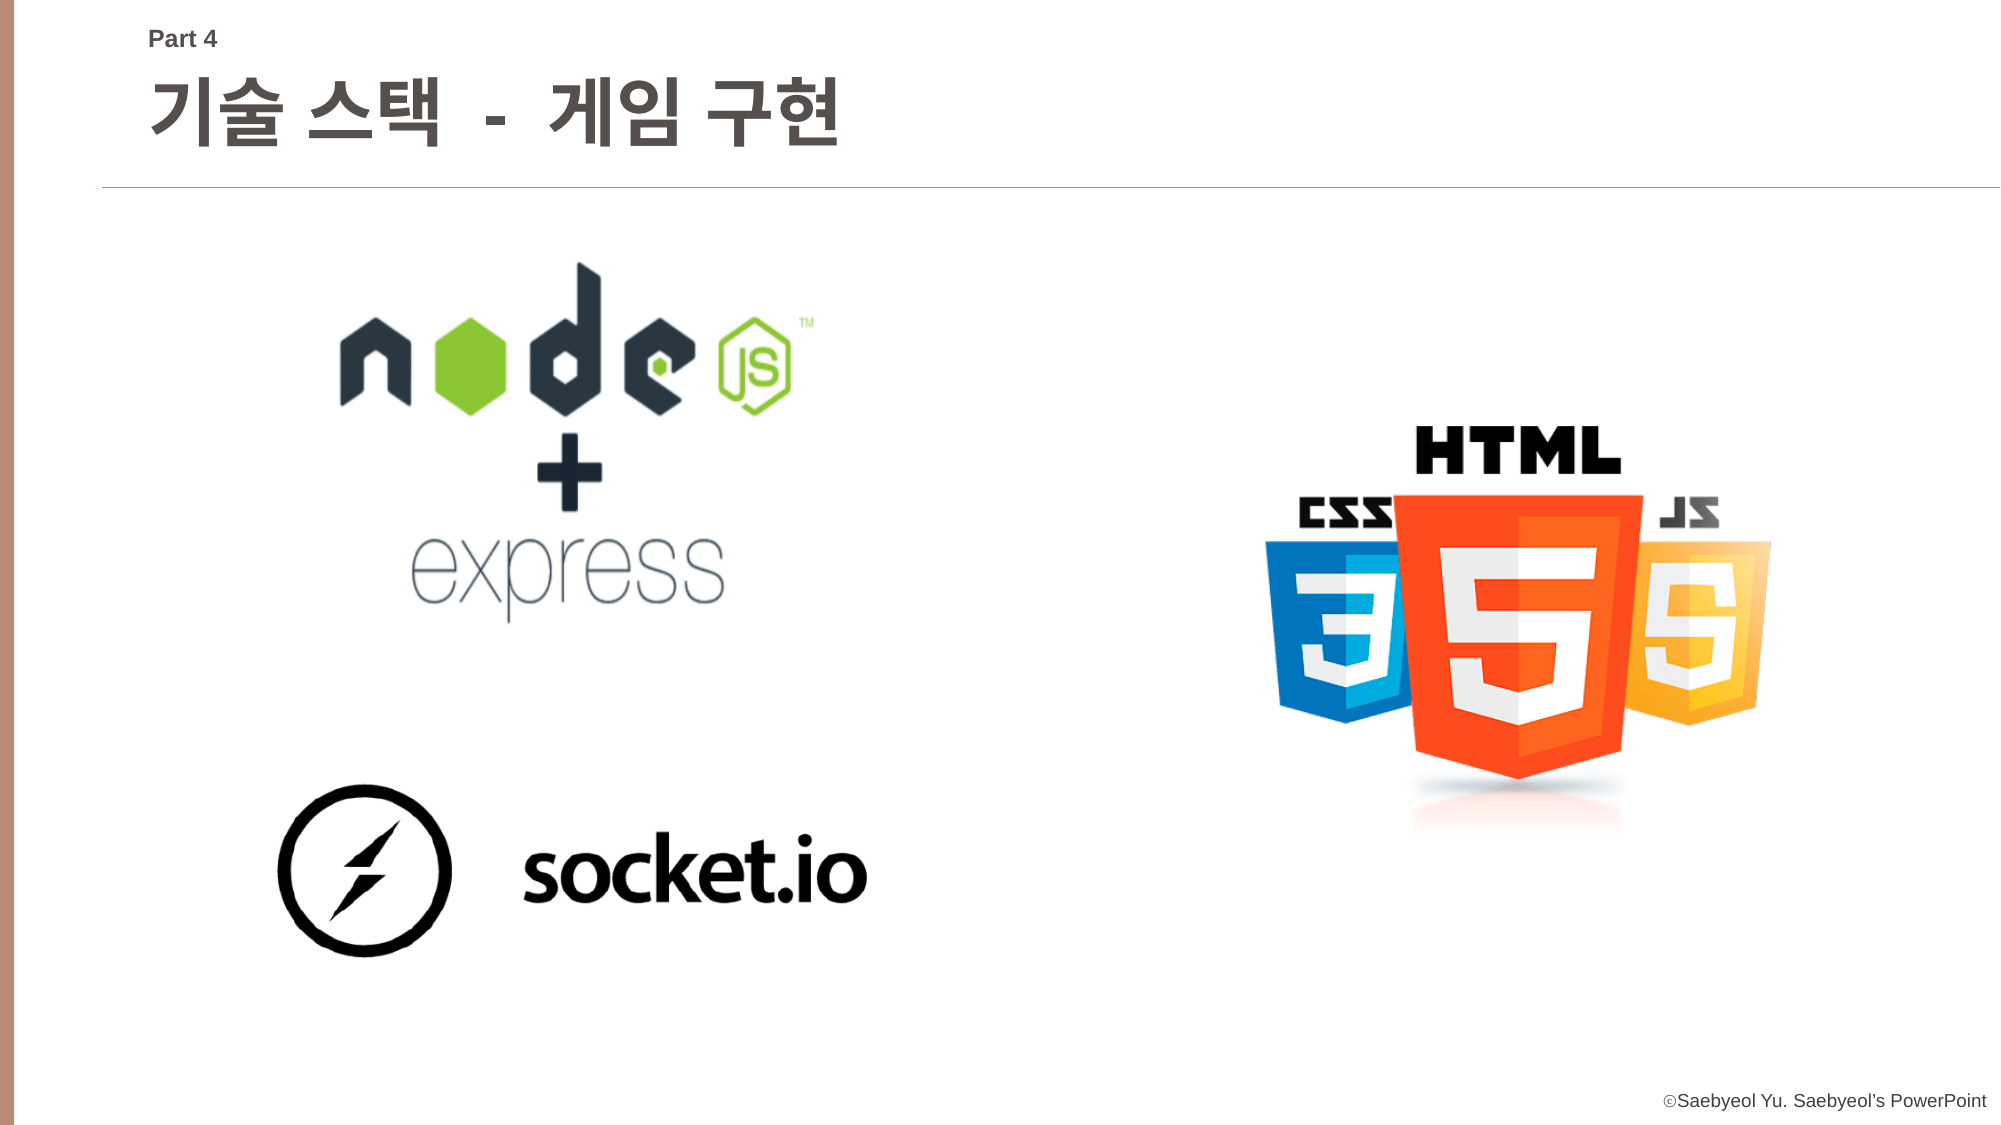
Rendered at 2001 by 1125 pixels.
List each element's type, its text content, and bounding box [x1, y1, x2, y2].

text_box 기술 스택 - 게임 구현 [133, 57, 1009, 163]
text_box Part 4 [133, 15, 243, 61]
picture [255, 741, 887, 1005]
text_box [0, 0, 15, 1125]
picture [244, 261, 898, 645]
picture [1262, 425, 1775, 841]
text_box [102, 211, 1925, 1046]
